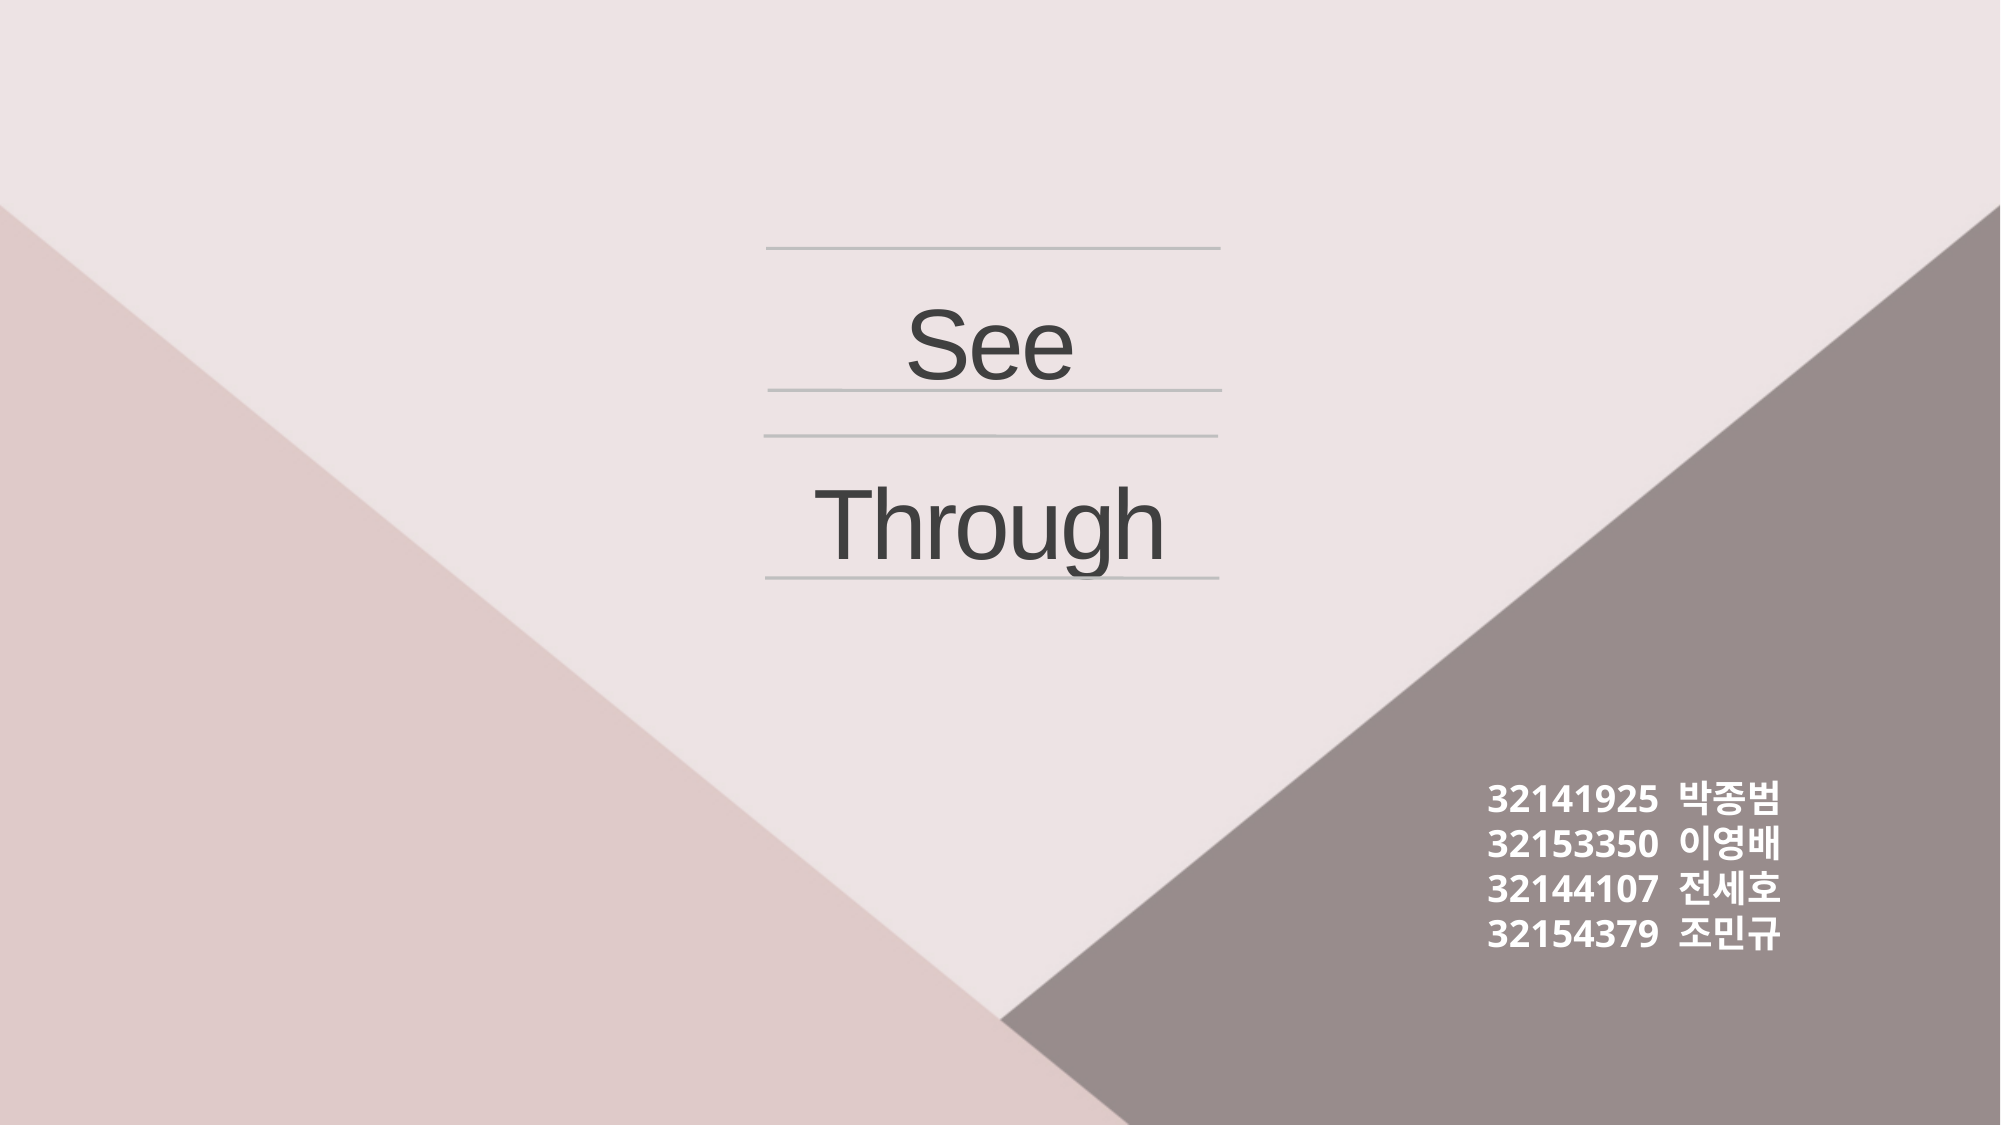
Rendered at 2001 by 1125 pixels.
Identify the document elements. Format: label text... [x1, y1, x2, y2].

text_box 32141925 박종범 32153350 이영배 32144107 전세호 32154379 조민규 [1308, 767, 1962, 963]
text_box See Through [664, 211, 1318, 587]
picture [0, 0, 2001, 1125]
